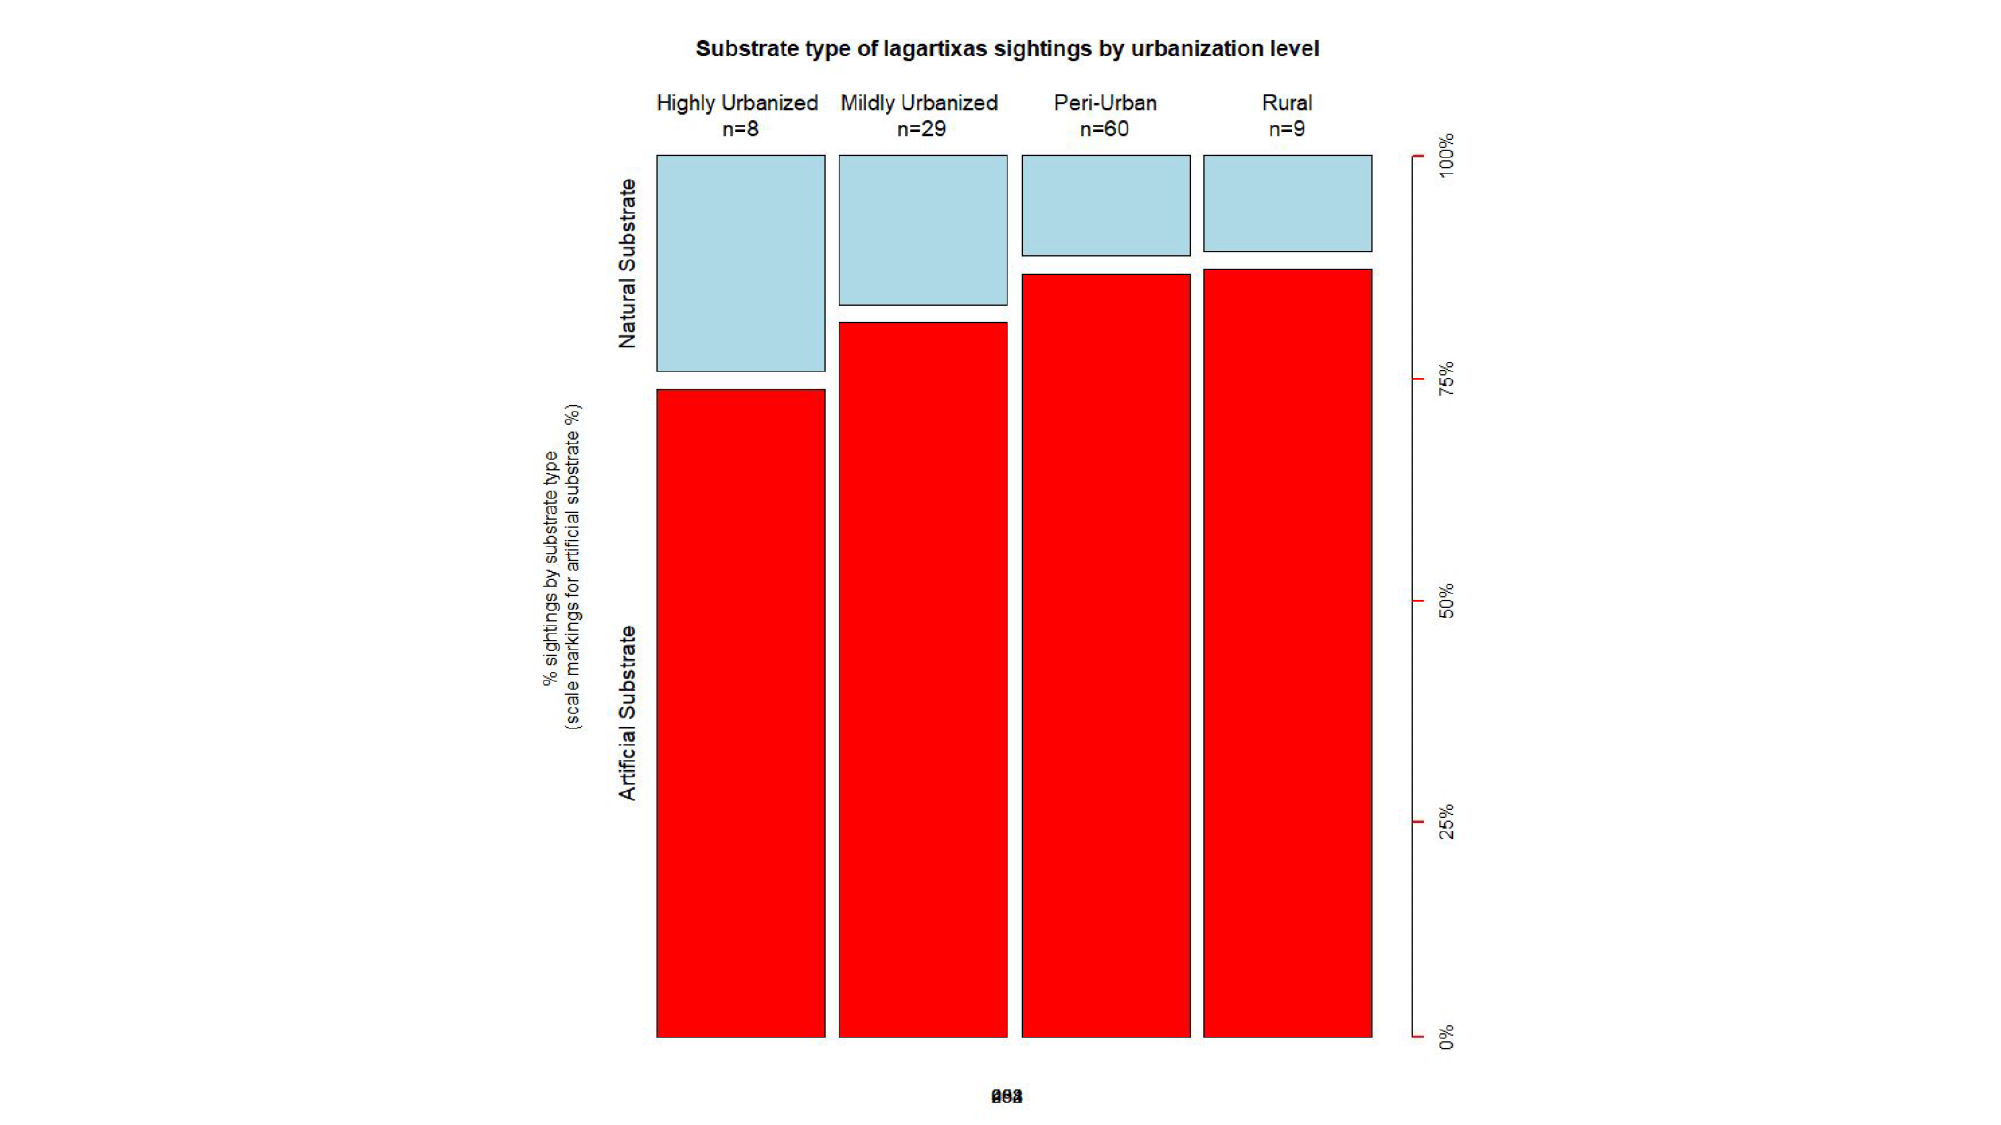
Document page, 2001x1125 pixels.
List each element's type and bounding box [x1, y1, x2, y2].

picture [512, 0, 1488, 1125]
